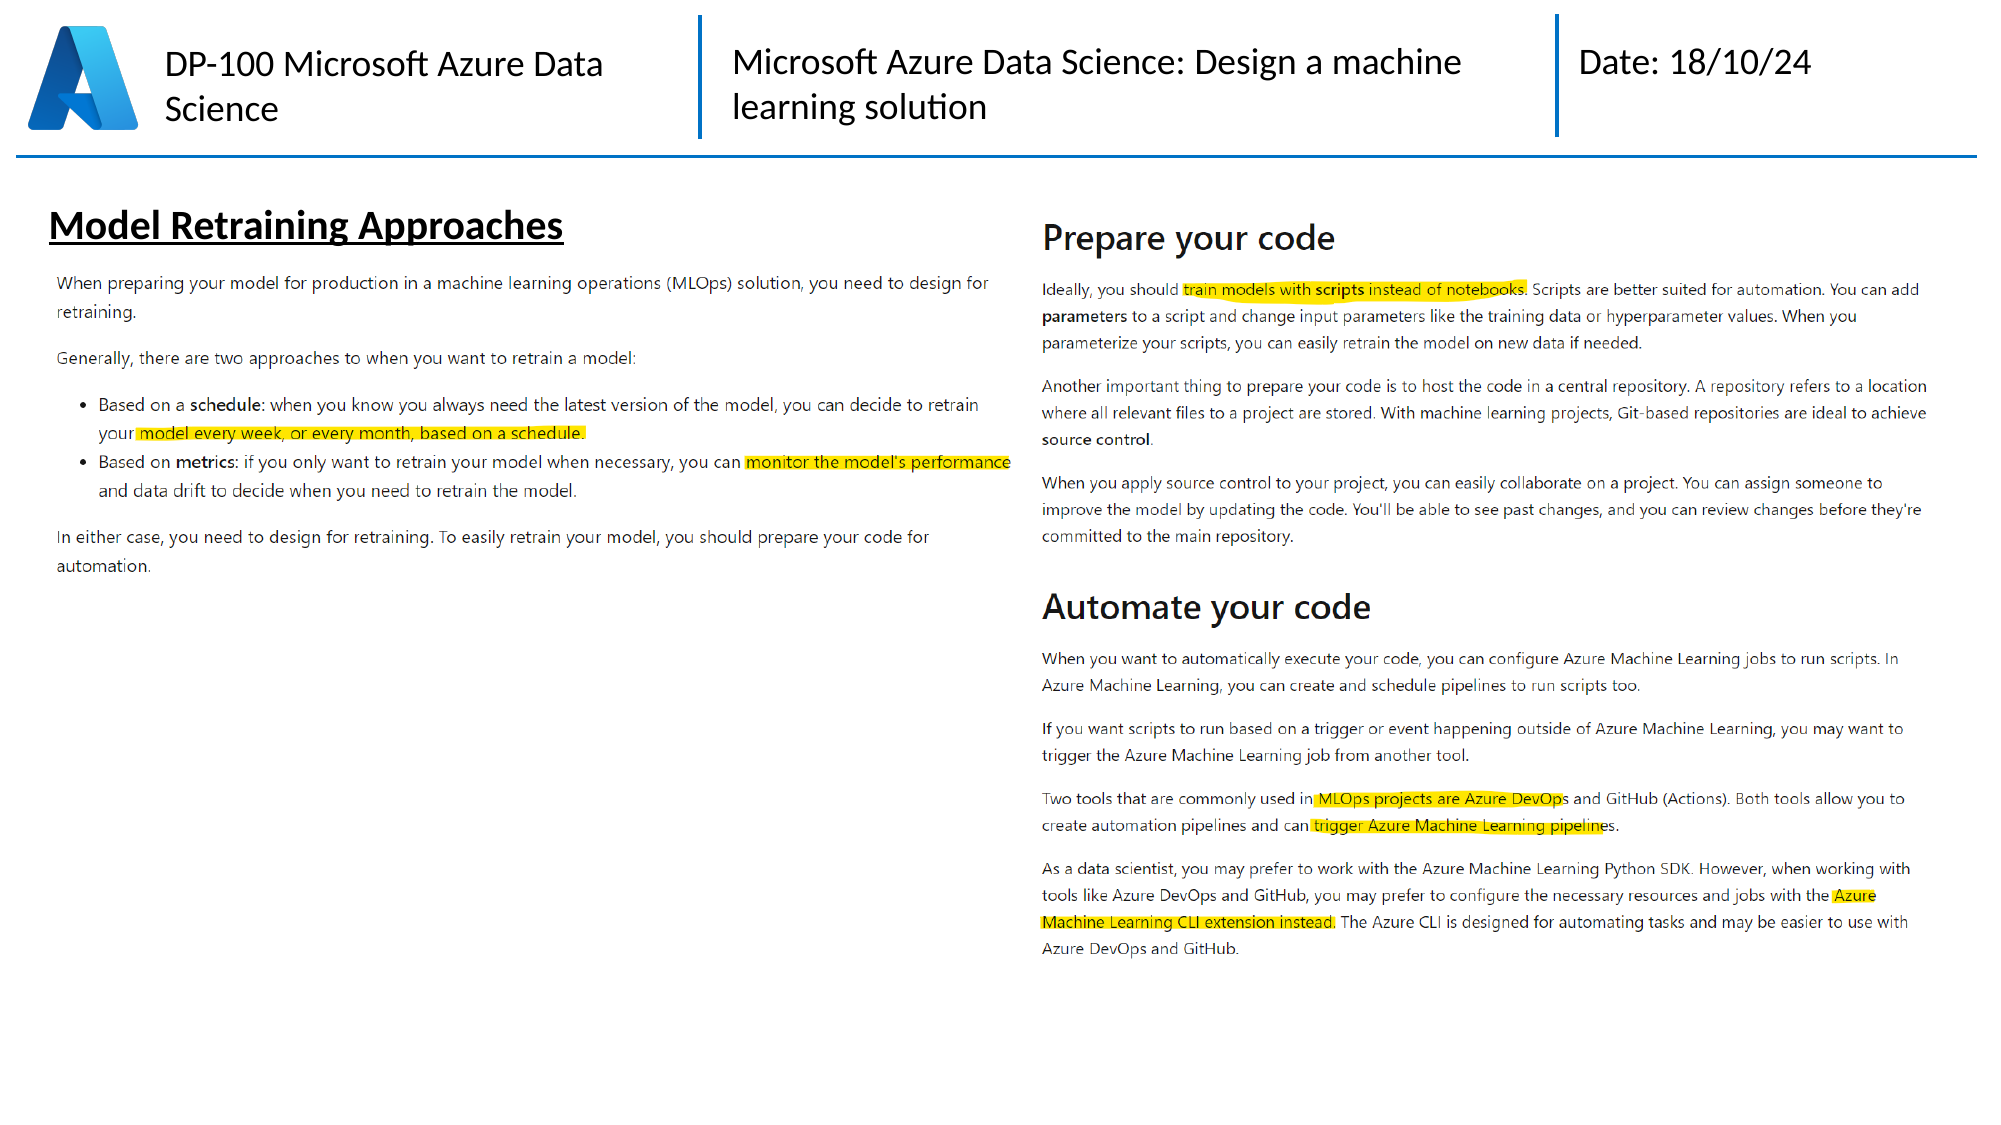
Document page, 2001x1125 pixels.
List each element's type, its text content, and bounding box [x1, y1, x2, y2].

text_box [16, 13, 1978, 157]
text_box Model Retraining Approaches [33, 180, 796, 265]
picture [33, 213, 1956, 969]
picture [23, 18, 143, 138]
